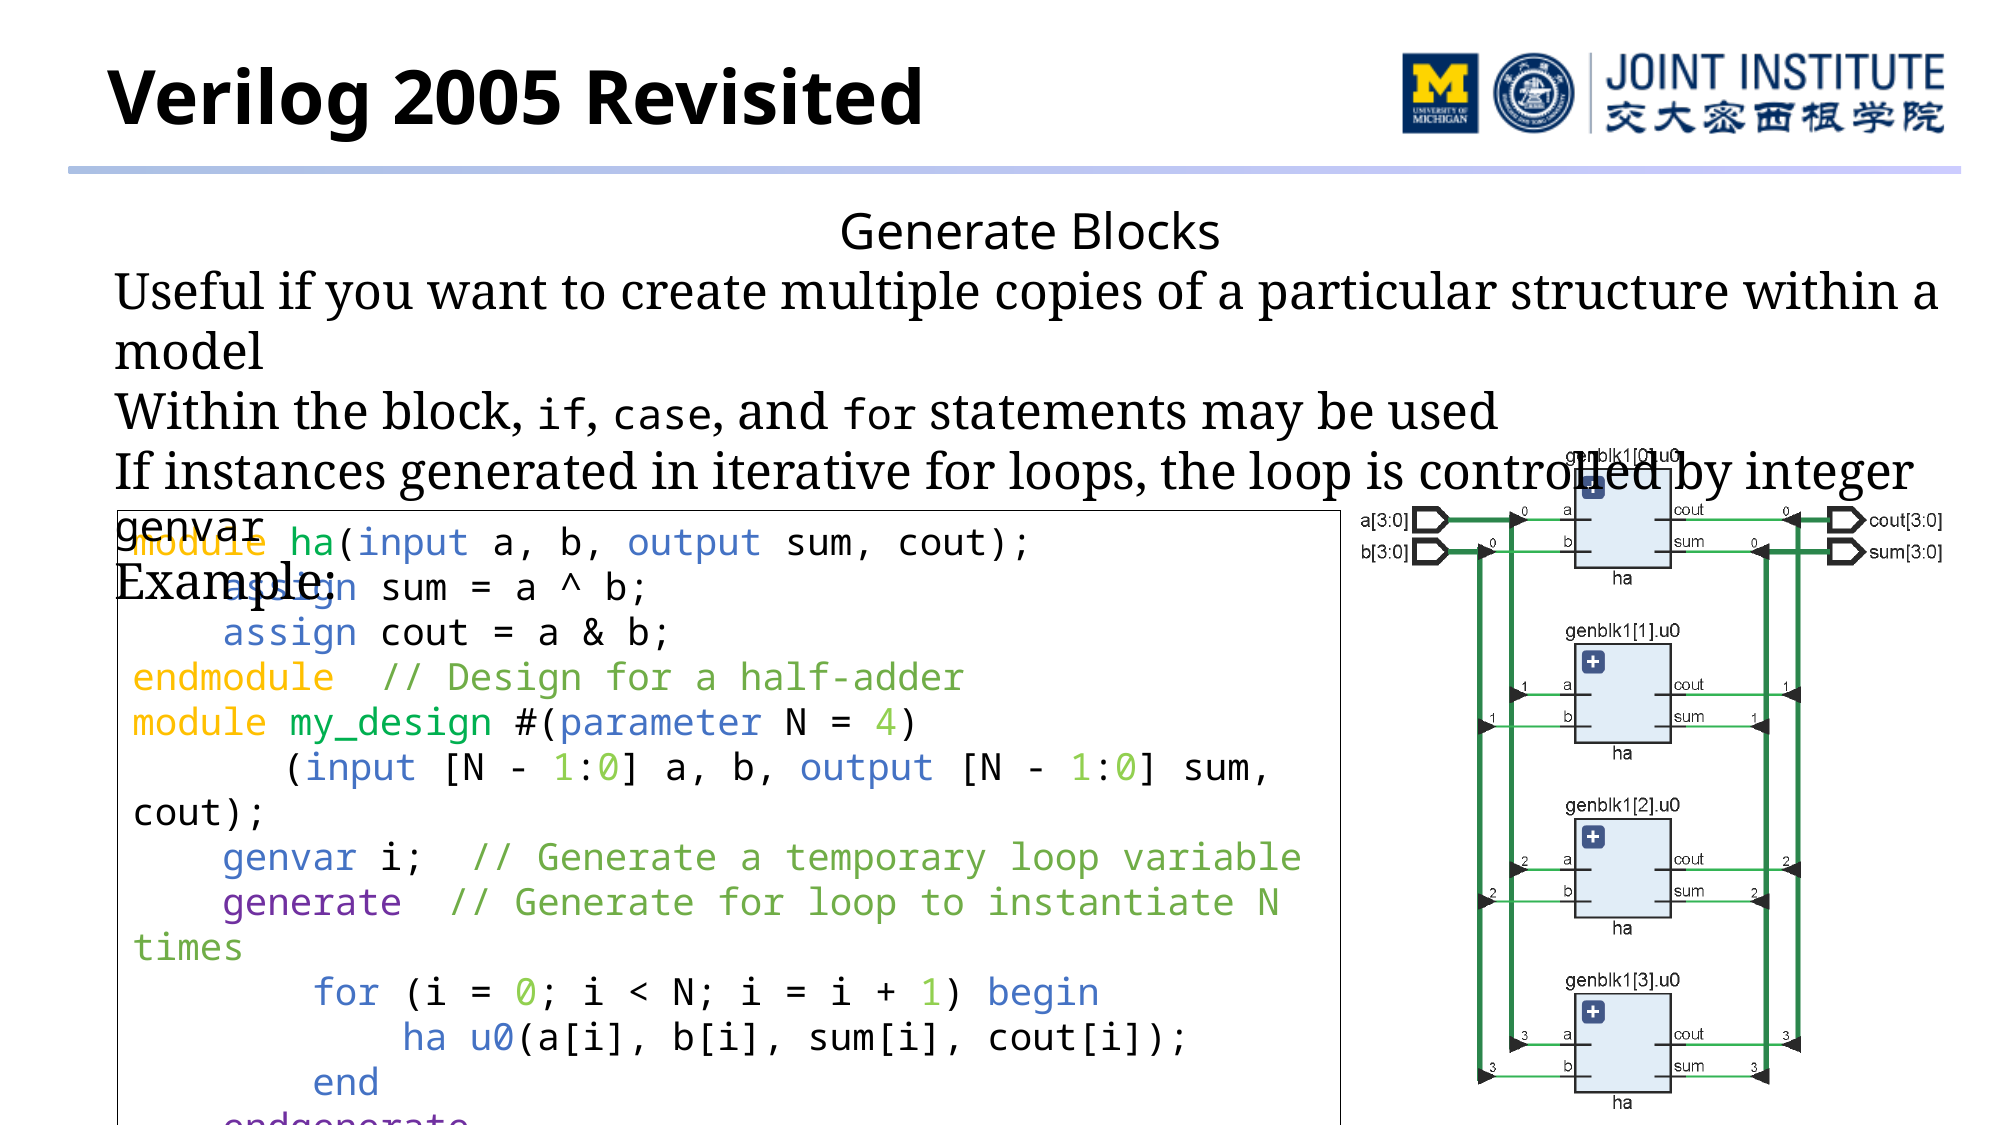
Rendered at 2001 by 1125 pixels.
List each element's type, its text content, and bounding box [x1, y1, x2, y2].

text_box [68, 165, 1962, 175]
picture [1356, 442, 1946, 1110]
text_box module ha(input a, b, output sum, cout); assign sum = a ^ b; assign cout = a & b; endmodule // Design for a half-adder module my_design #(parameter N = 4) (input [N - 1:0] a, b, output [N - 1:0] sum, cout); genvar i; // Generate a temporary loop variable generate // Generate for loop to instantiate N times for (i = 0; i < N; i = i + 1) begin ha u0(a[i], b[i], sum[i], cout[i]); end endgenerate endmodule // Top level design that contains N inst of ha [117, 618, 1341, 1125]
picture [1401, 47, 1946, 142]
text_box Verilog 2005 Revisited [92, 41, 942, 147]
text_box Generate Blocks Useful if you want to create multiple copies of a particular structure within a model Within the block, if, case, and for statements may be used If instances generated in iterative for loops, the loop is controlled by integer genvar Example: [99, 192, 1962, 618]
